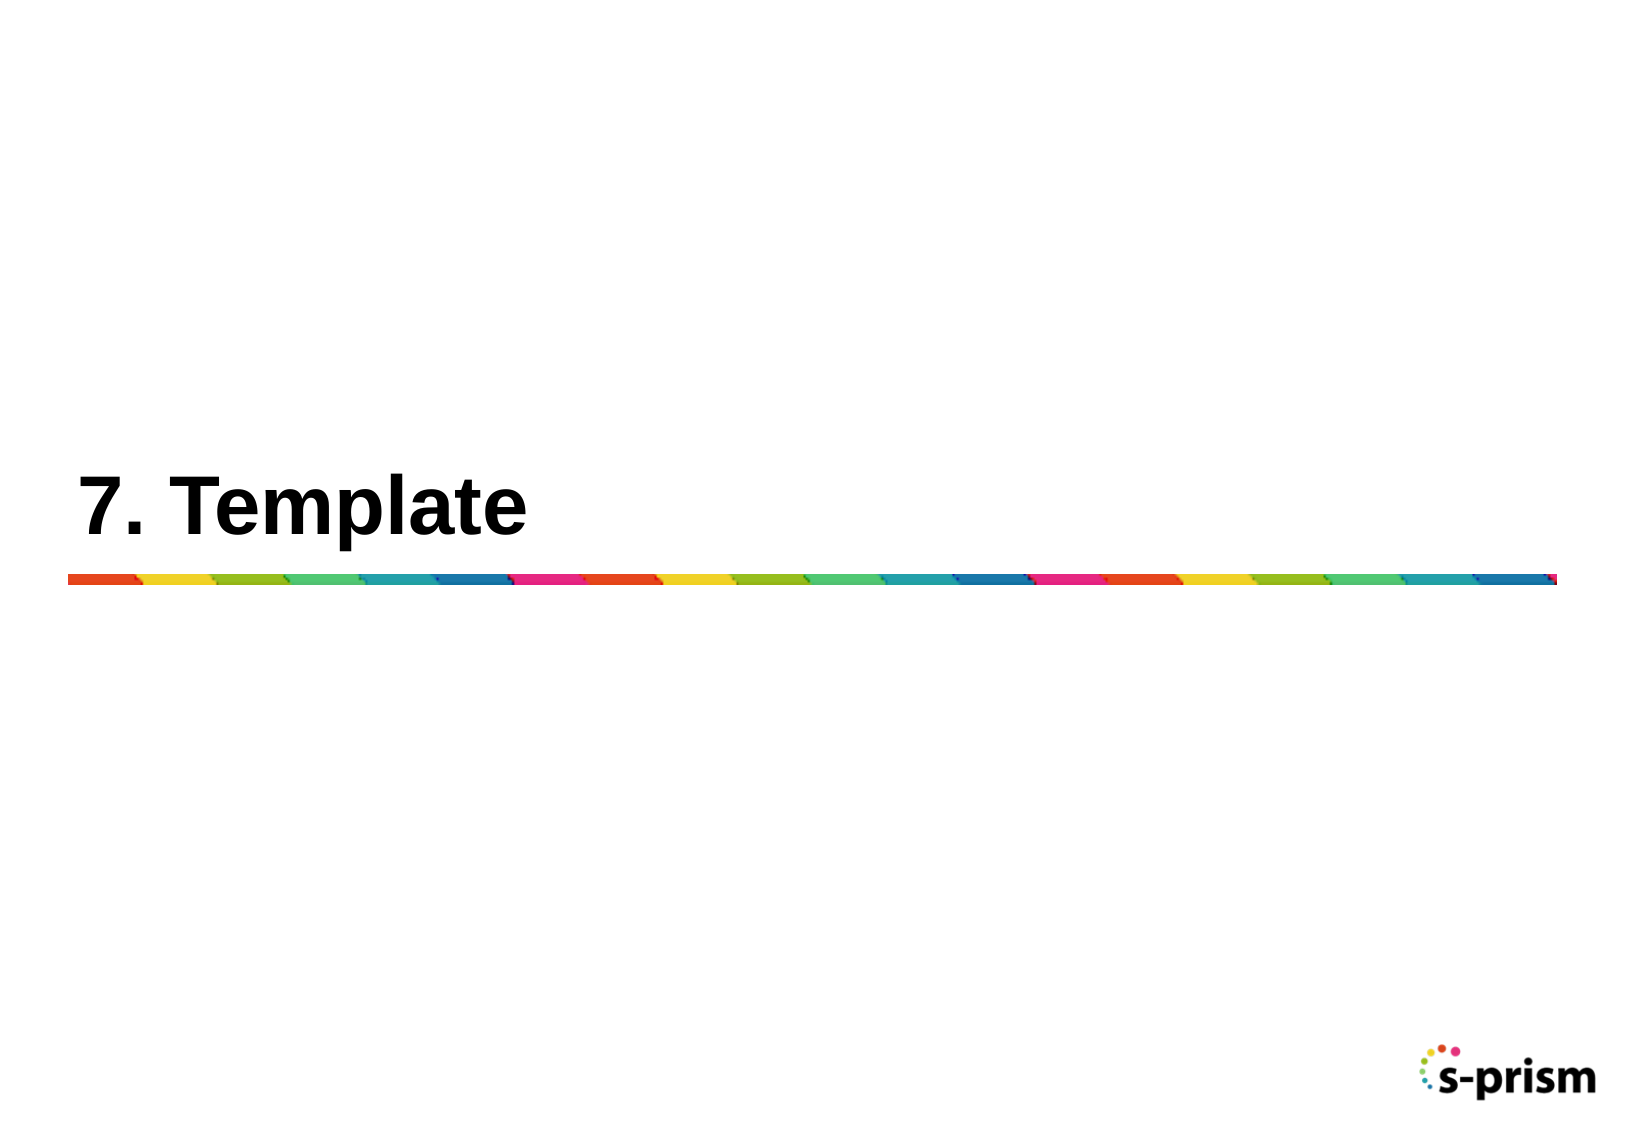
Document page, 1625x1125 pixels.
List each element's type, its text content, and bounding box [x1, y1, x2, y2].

picture [1414, 1039, 1601, 1118]
picture [67, 574, 1557, 585]
text_box 7. Template [62, 444, 544, 559]
